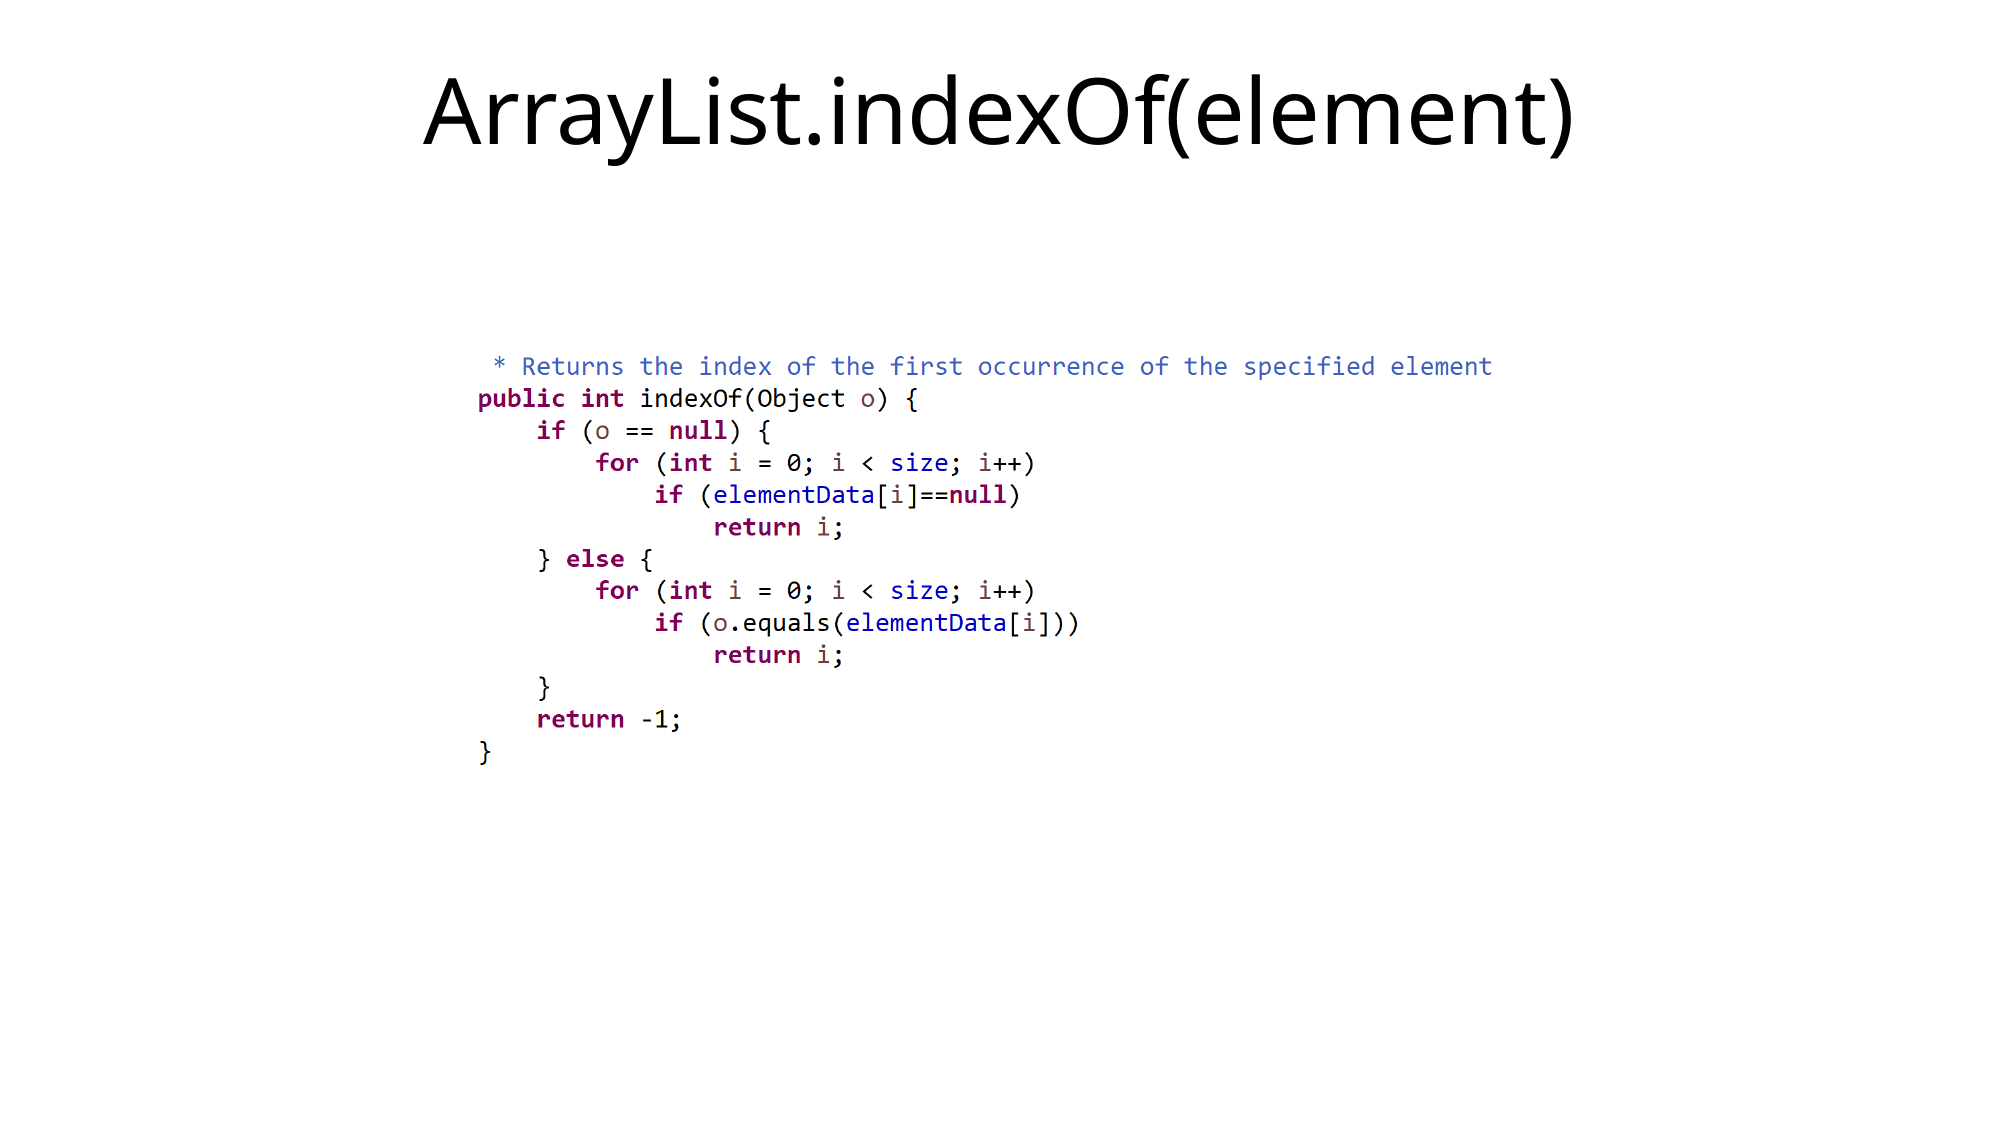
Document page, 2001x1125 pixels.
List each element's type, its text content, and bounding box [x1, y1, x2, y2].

title ArrayList.indexOf(element) [137, 22, 1863, 208]
picture [465, 345, 1493, 780]
